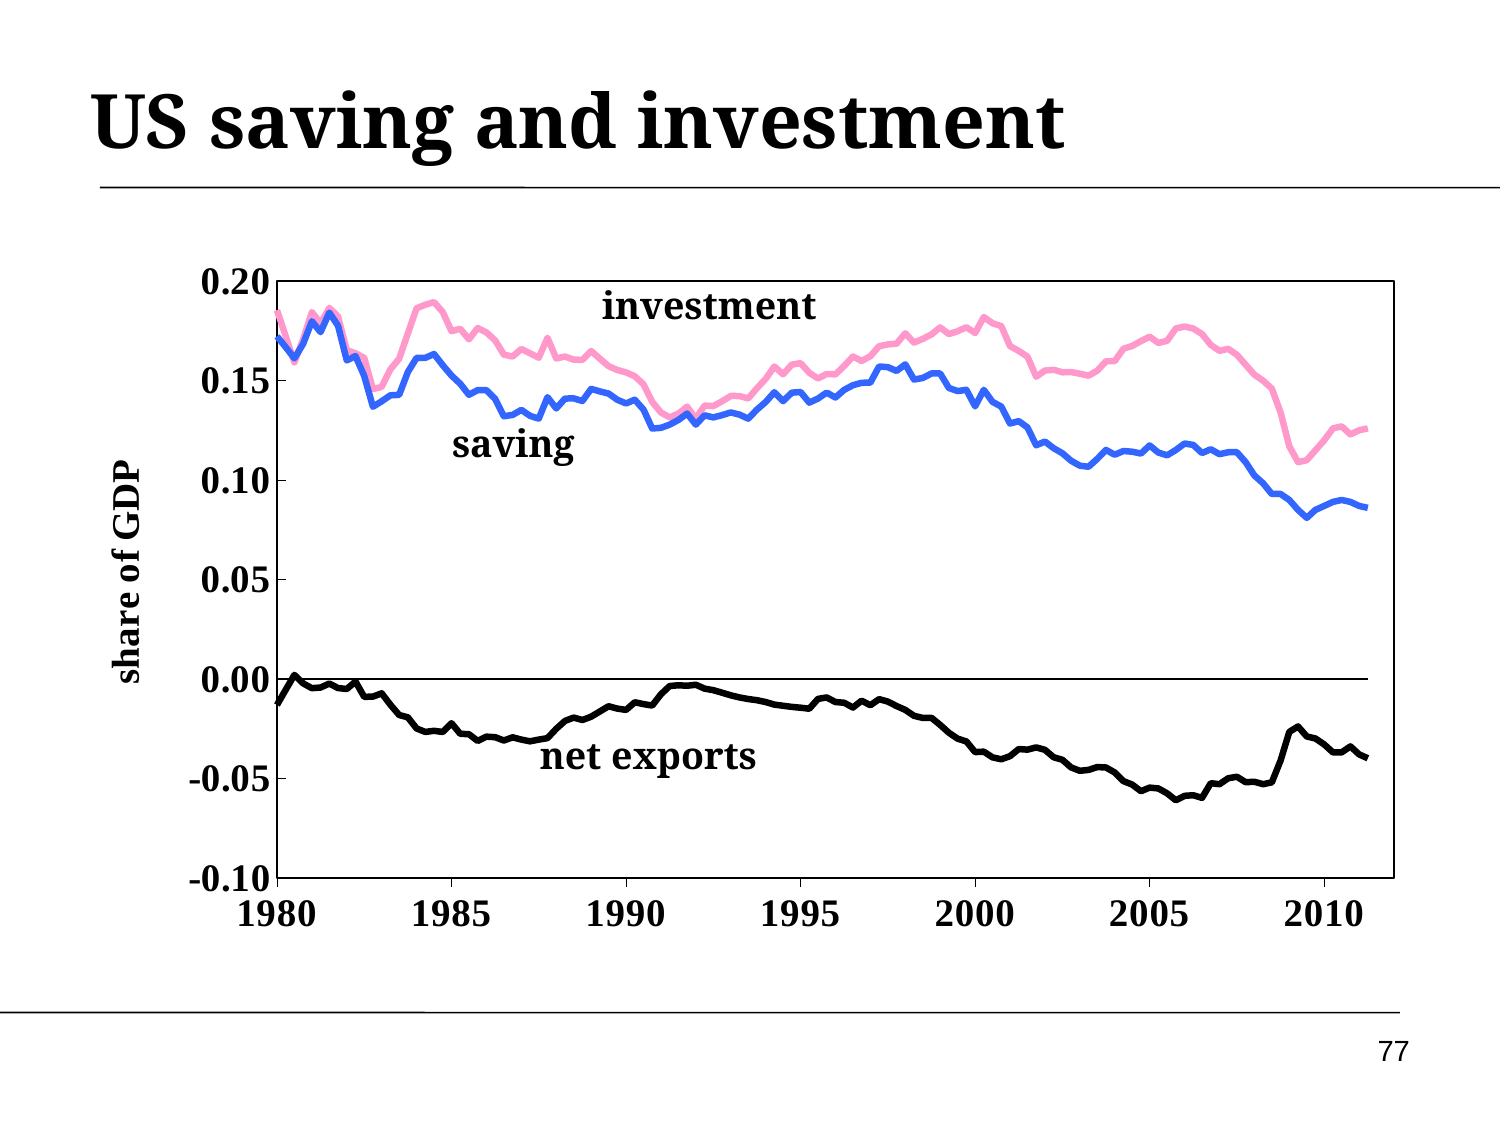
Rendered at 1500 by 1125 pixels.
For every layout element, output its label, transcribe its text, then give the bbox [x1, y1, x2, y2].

slide_number 77 [1074, 1024, 1426, 1103]
title US saving and investment [74, 49, 1426, 188]
chart [74, 249, 1451, 1002]
